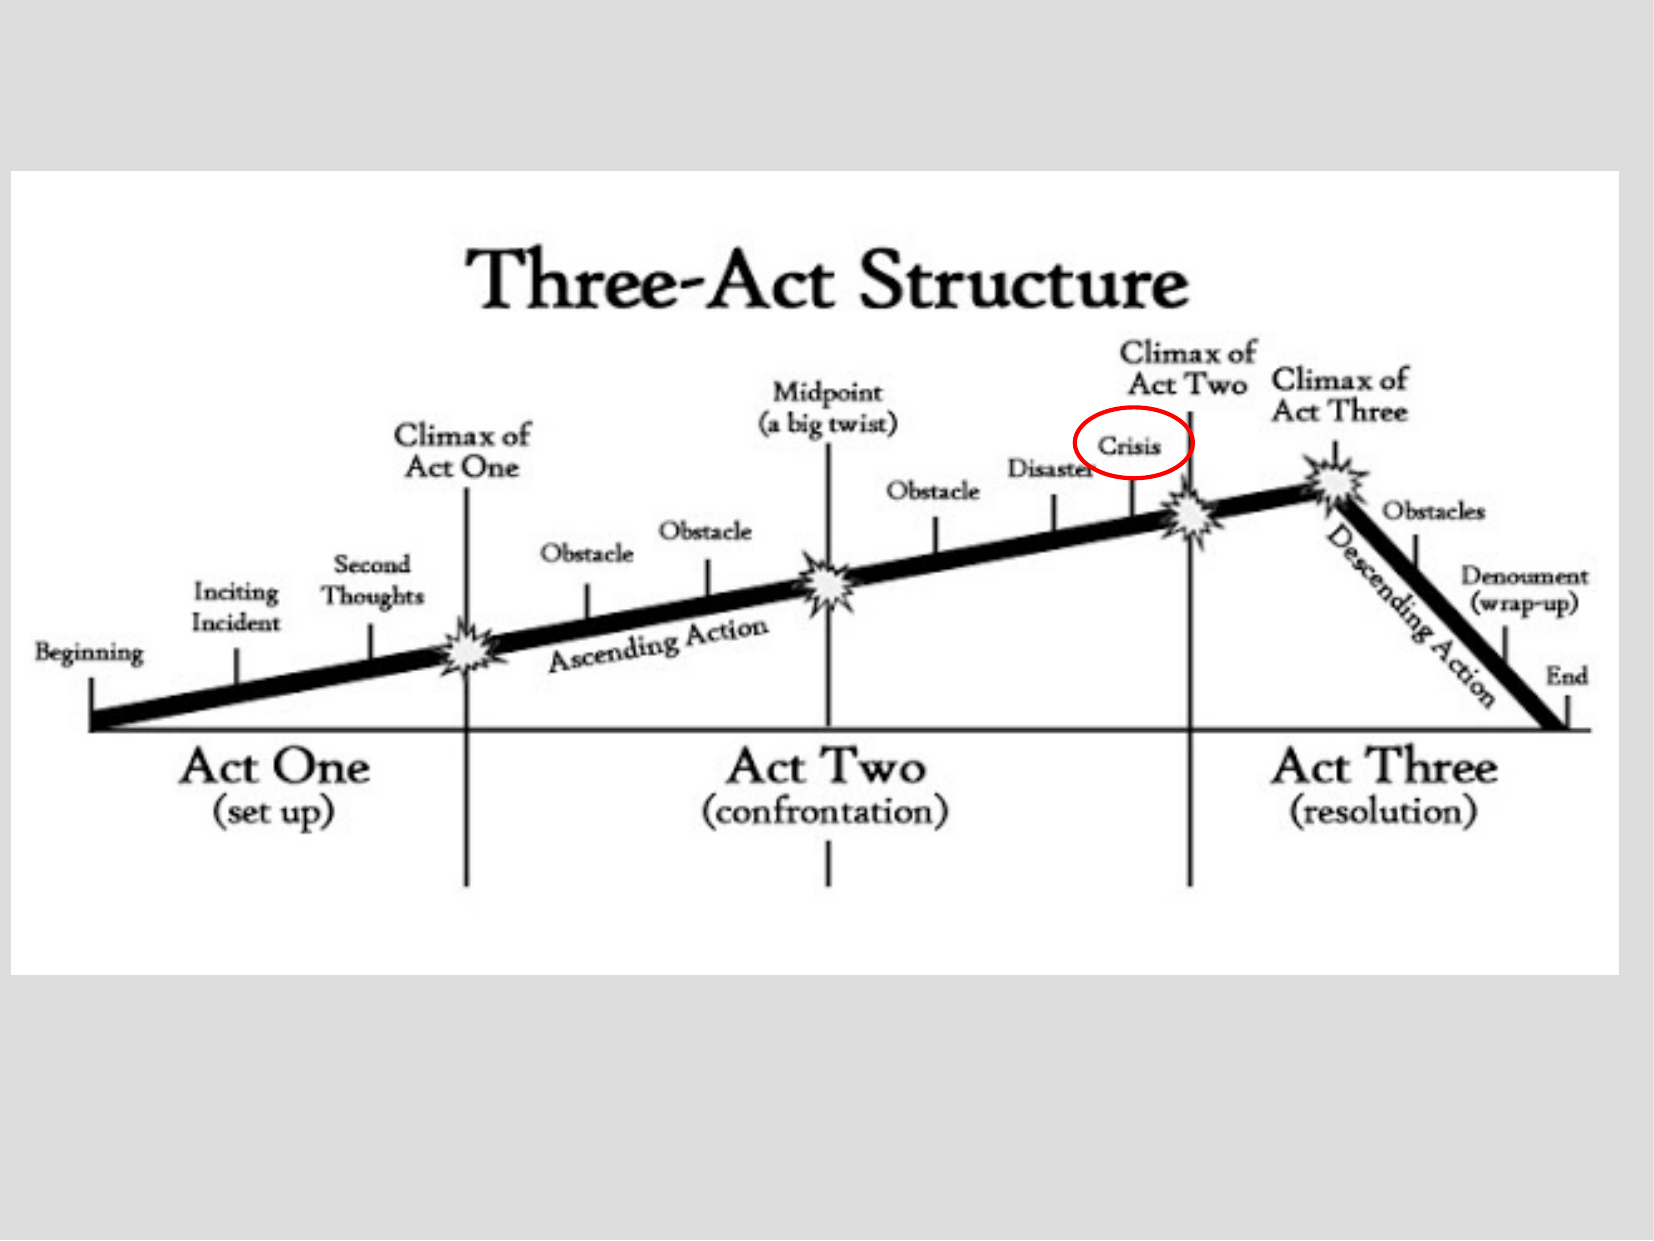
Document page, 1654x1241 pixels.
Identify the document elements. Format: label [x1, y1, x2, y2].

picture [11, 170, 1619, 975]
